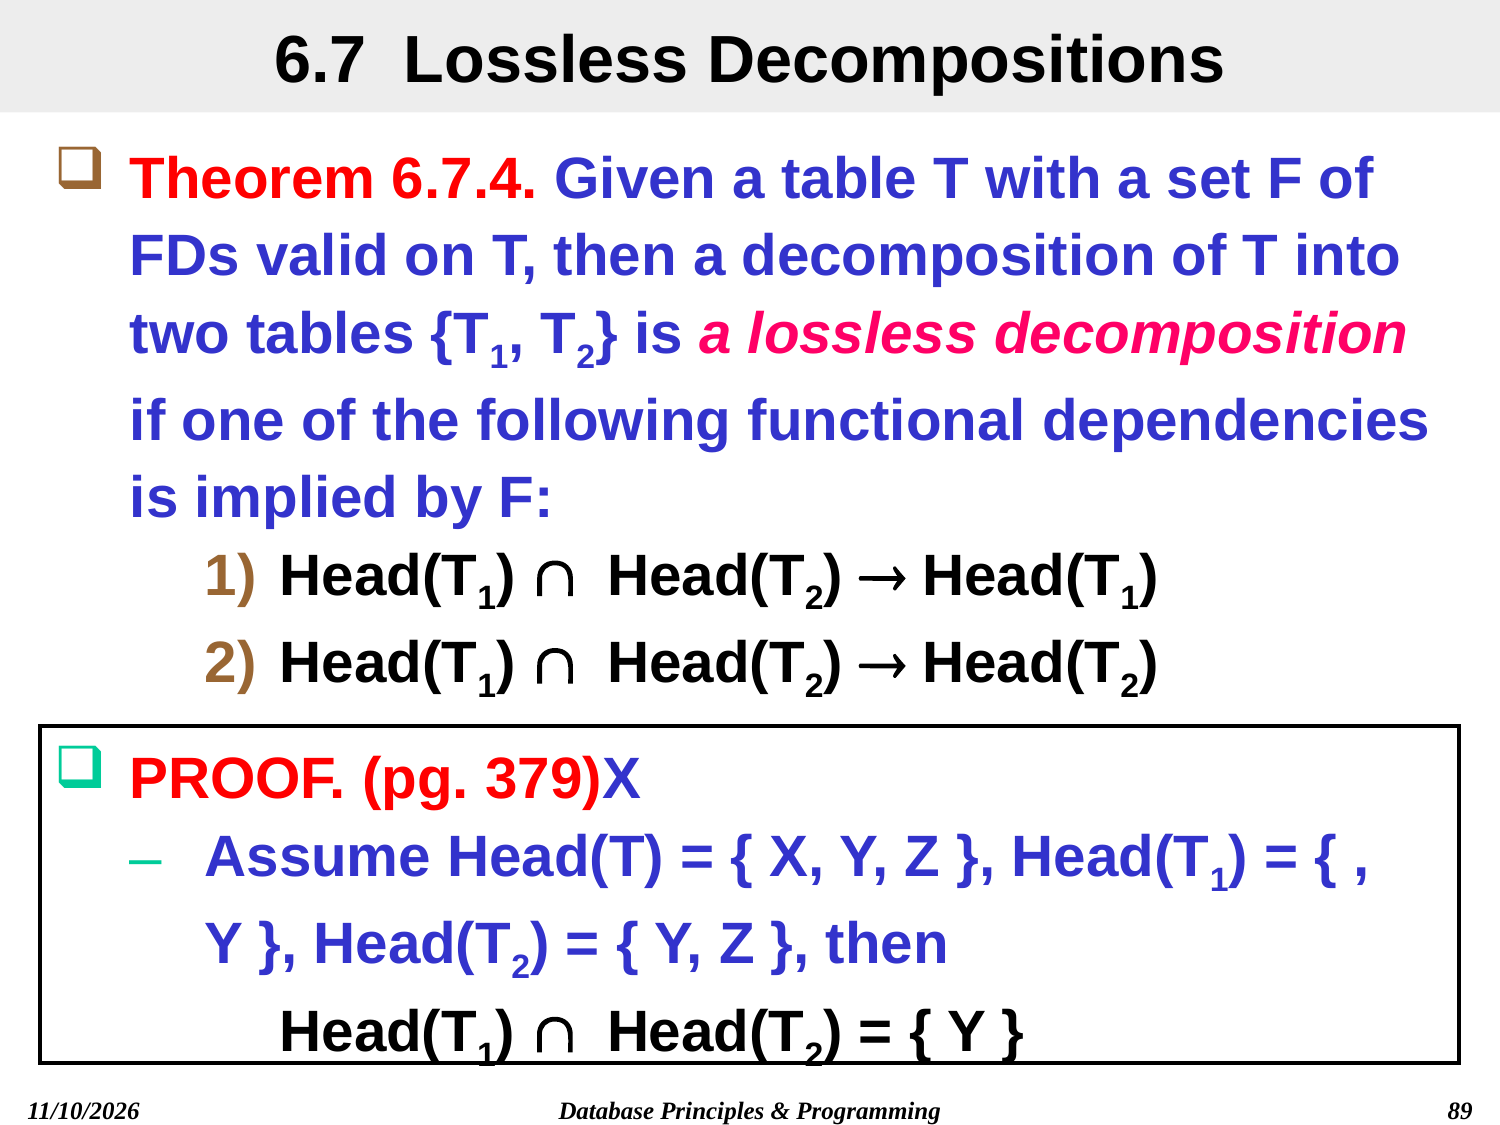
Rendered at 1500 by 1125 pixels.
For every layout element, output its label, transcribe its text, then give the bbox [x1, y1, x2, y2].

text_box Database Principles & Programming [425, 1087, 1075, 1125]
text_box [12, 1087, 325, 1125]
text_box [1174, 1087, 1488, 1125]
list Theorem 6.7.4. Given a table T with a set F of FDs valid on T, then a decomposition of T into two tables {T1, T2} is a lossless decomposition if one of the following functional dependencies is implied by F: Head(T1)  Head(T2)  Head(T1) Head(T1)  Head(T2)  Head(T2) [39, 125, 1460, 725]
title 6.7 Lossless Decompositions [0, 0, 1500, 113]
text_box PROOF. (pg. 379)X Assume Head(T) = { X, Y, Z }, Head(T1) = { , Y }, Head(T2) = { Y, Z }, then Head(T1)  Head(T2) = { Y } [39, 725, 1460, 1064]
